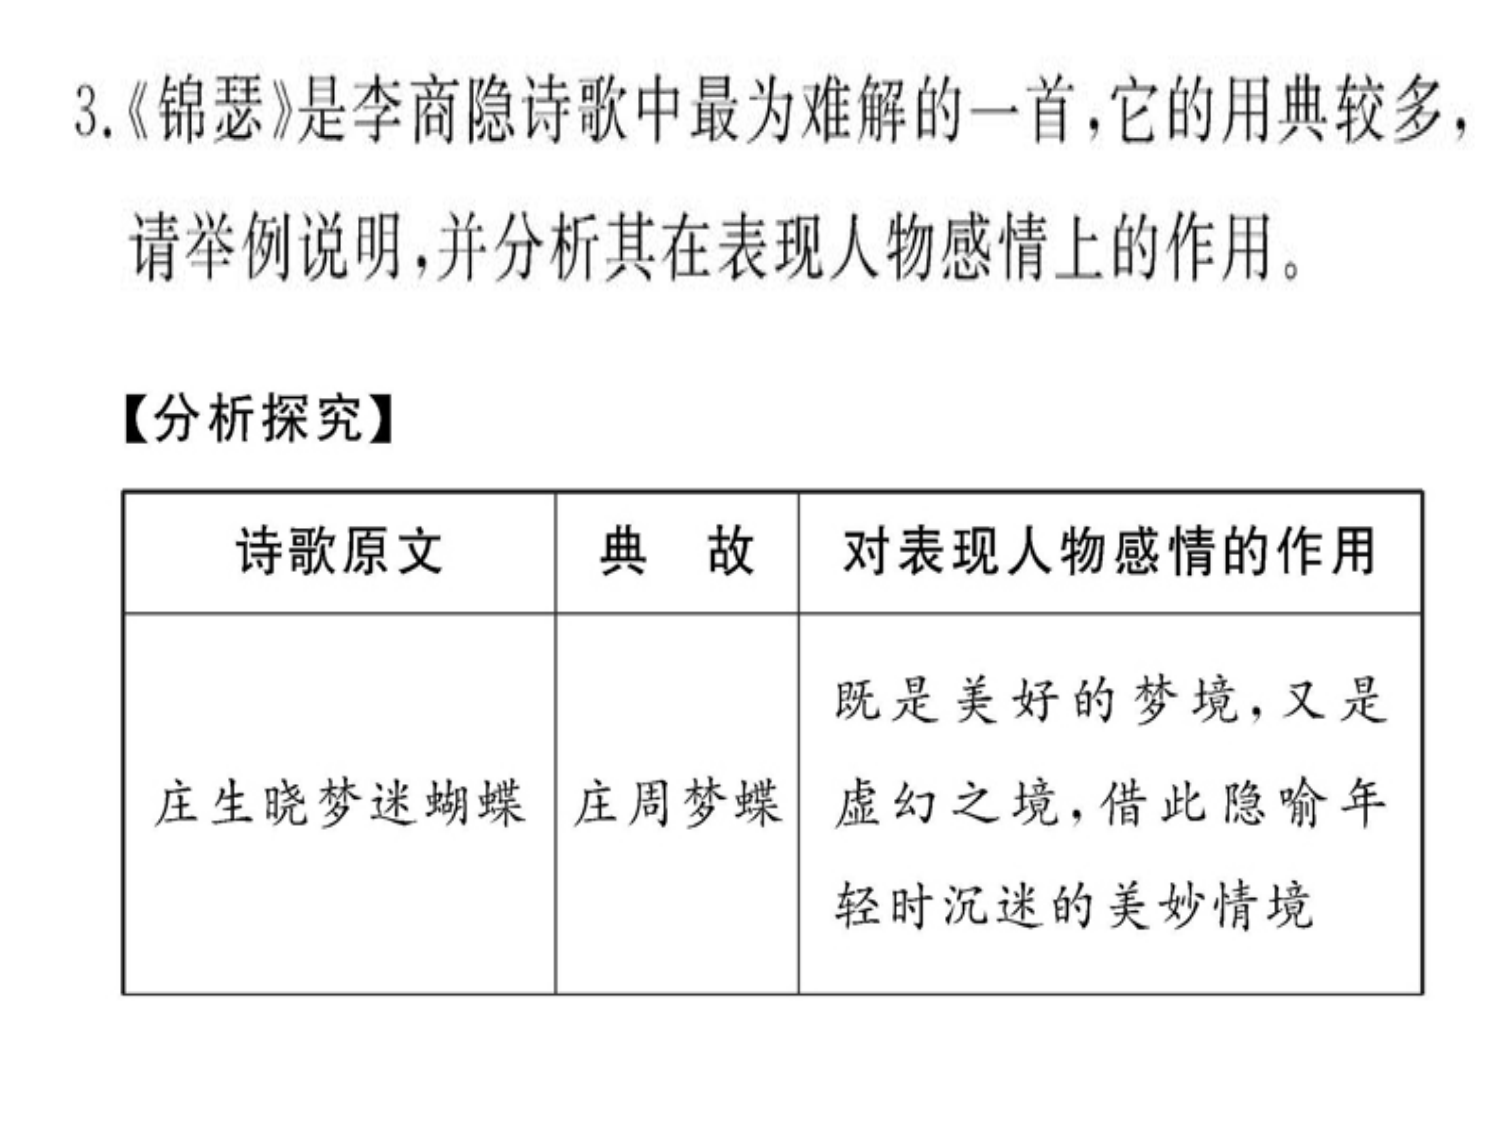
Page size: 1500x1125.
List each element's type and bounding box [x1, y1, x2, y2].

picture [52, 54, 1483, 303]
picture [52, 356, 1436, 1024]
